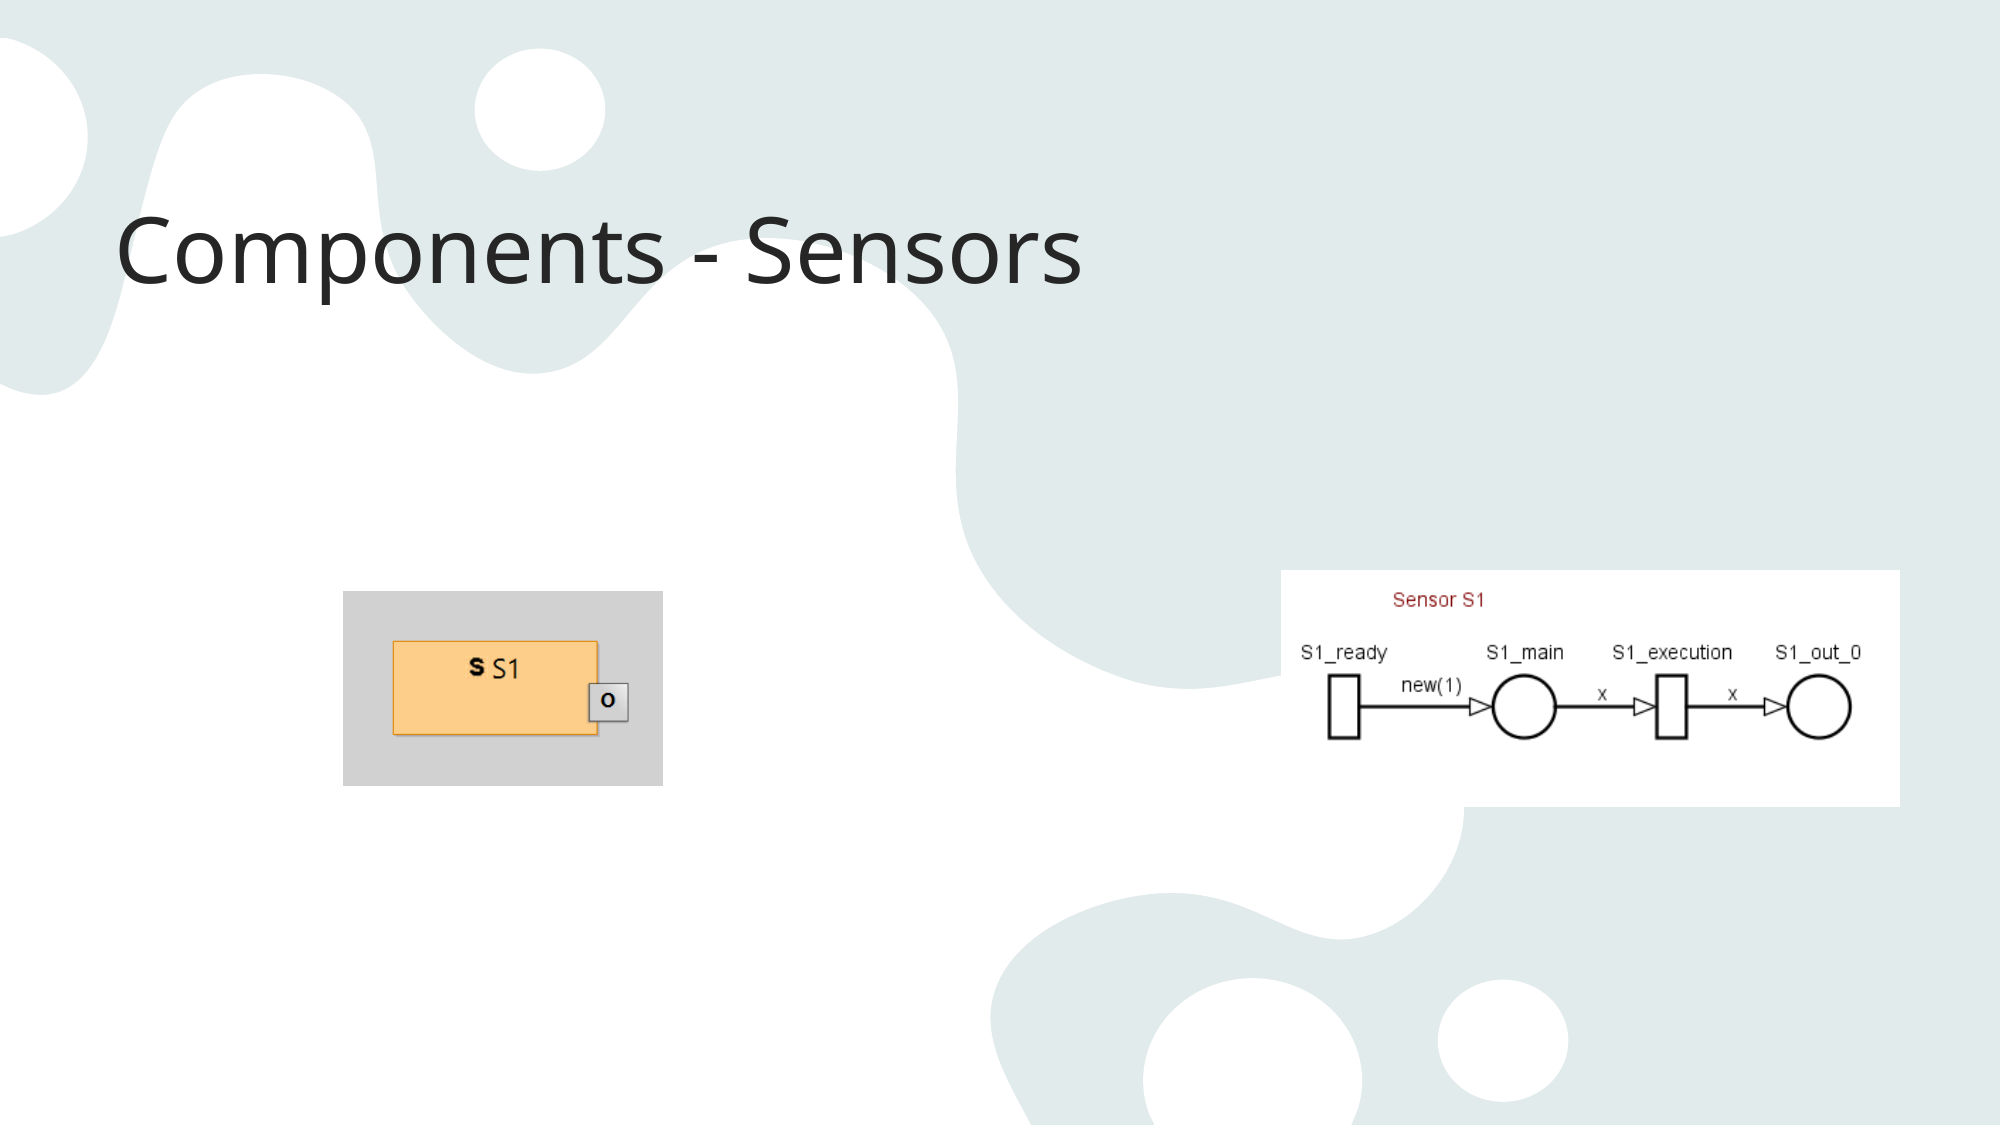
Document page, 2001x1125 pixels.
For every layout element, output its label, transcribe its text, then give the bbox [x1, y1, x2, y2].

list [1281, 570, 1900, 807]
picture [343, 591, 663, 786]
title Components - Sensors [99, 91, 1900, 309]
